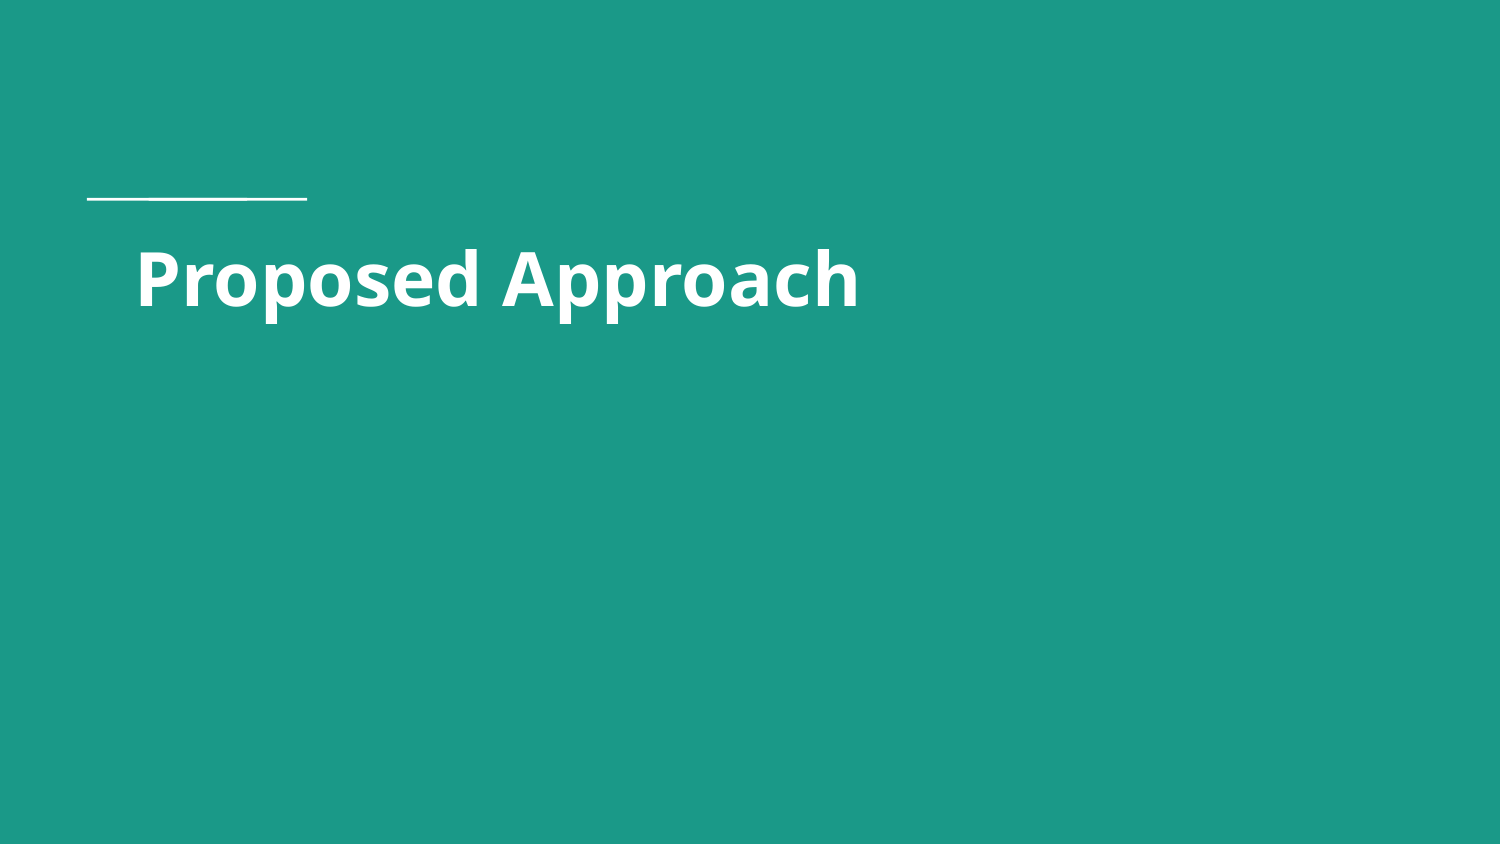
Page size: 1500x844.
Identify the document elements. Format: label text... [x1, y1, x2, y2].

title Proposed Approach [119, 216, 1381, 466]
